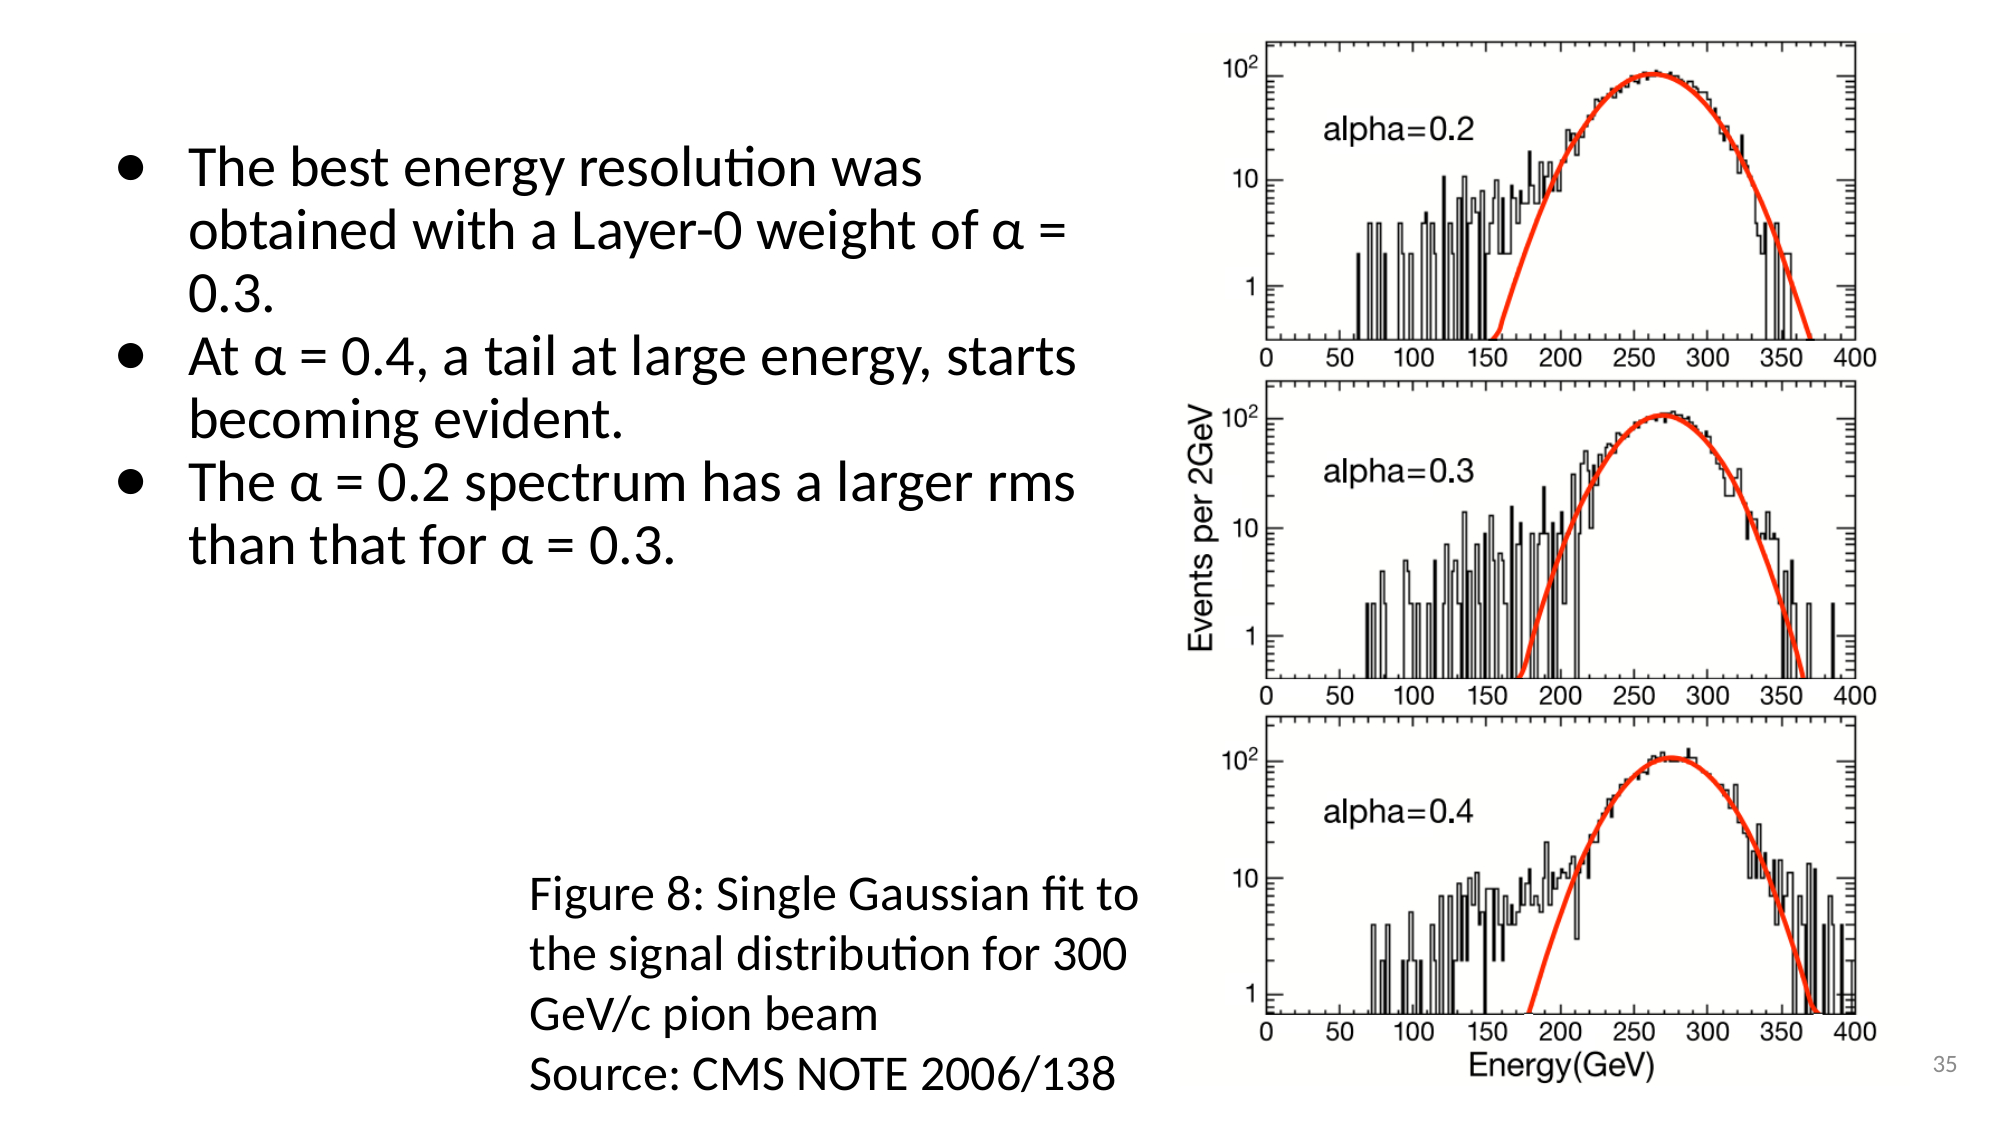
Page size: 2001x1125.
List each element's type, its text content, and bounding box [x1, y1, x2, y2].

picture [1180, 33, 1931, 1092]
slide_number 35 [1853, 1019, 1974, 1106]
text_box Figure 8: Single Gaussian fit to the signal distribution for 300 GeV/c pion beam Source: CMS NOTE 2006/138 [509, 840, 1234, 1106]
list The best energy resolution was obtained with a Layer-0 weight of α = 0.3. At α = 0.4, a tail at large energy, starts becoming evident. The α = 0.2 spectrum has a larger rms than that for α = 0.3. [68, 116, 1156, 1000]
